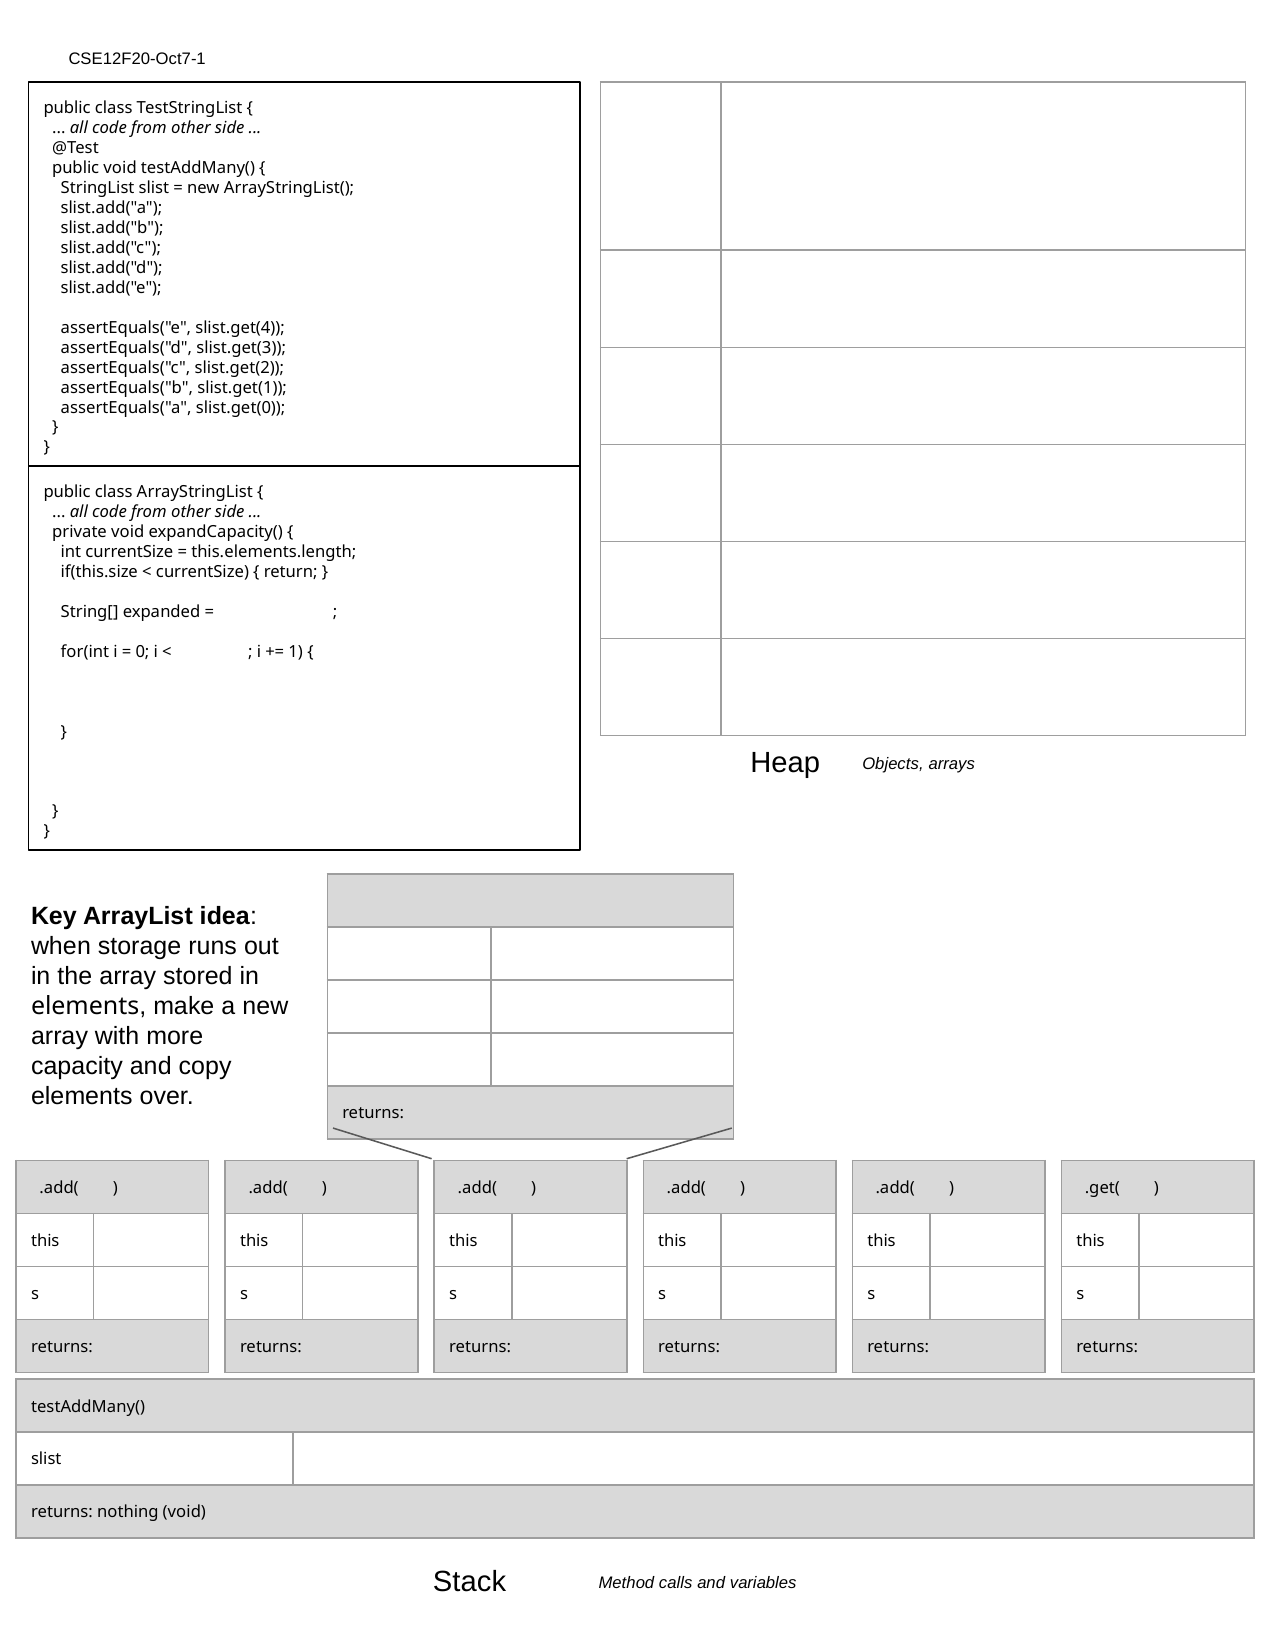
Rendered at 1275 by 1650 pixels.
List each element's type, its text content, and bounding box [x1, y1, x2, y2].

table_cell [931, 1267, 1044, 1319]
table_cell returns: [644, 1320, 835, 1372]
table_cell [492, 981, 733, 1032]
table_cell [722, 348, 1245, 444]
table_cell [294, 1433, 1253, 1484]
table_cell [1140, 1214, 1253, 1266]
table_cell this [853, 1214, 929, 1266]
table_cell [601, 542, 720, 638]
table_cell this [226, 1214, 302, 1266]
table_cell [722, 251, 1245, 347]
table_header .add( ) [17, 1161, 208, 1213]
table_cell returns: [1062, 1320, 1253, 1372]
table_cell [601, 445, 720, 541]
text_box Method calls and variables [583, 1557, 819, 1602]
text_box public class ArrayStringList { ... all code from other side ... private void expandCapacity() { int currentSize = this.elements.length; if(this.size < currentSize) { return; } String[] expanded = ; for(int i = 0; i < ; i += 1) { } } } [28, 466, 580, 850]
table_header testAddMany() [17, 1380, 1253, 1431]
table_cell [601, 251, 720, 347]
table_cell s [226, 1267, 302, 1319]
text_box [626, 1127, 733, 1159]
table_header .add( ) [853, 1161, 1044, 1213]
table_cell returns: [328, 1087, 733, 1138]
text_box public class TestStringList { ... all code from other side ... @Test public void testAddMany() { StringList slist = new ArrayStringList(); slist.add("a"); slist.add("b"); slist.add("c"); slist.add("d"); slist.add("e"); assertEquals("e", slist.get(4)); assertEquals("d", slist.get(3)); assertEquals("c", slist.get(2)); assertEquals("b", slist.get(1)); assertEquals("a", slist.get(0)); } } [28, 81, 580, 466]
table_cell s [853, 1267, 929, 1319]
table_cell [513, 1214, 626, 1266]
table_cell [94, 1267, 208, 1319]
table_cell this [17, 1214, 93, 1266]
text_box Heap [735, 728, 848, 793]
table_cell s [1062, 1267, 1138, 1319]
table_cell [492, 928, 733, 979]
table_header .add( ) [435, 1161, 626, 1213]
table_cell [722, 1214, 835, 1266]
table_header [328, 875, 733, 926]
text_box Key ArrayList idea: when storage runs out in the array stored in elements, make a new array with more capacity and copy elements over. [15, 884, 312, 1136]
table_cell [722, 542, 1245, 638]
table_cell returns: [226, 1320, 417, 1372]
table_cell [722, 445, 1245, 541]
table_cell this [1062, 1214, 1138, 1266]
table_cell [94, 1214, 208, 1266]
table_cell [722, 639, 1245, 735]
table_cell [328, 928, 490, 979]
table_cell [722, 1267, 835, 1319]
table_cell this [644, 1214, 720, 1266]
table_cell [303, 1267, 417, 1319]
table_header [601, 83, 720, 249]
table_cell [601, 639, 720, 735]
table_cell [513, 1267, 626, 1319]
text_box CSE12F20-Oct7-1 [53, 32, 312, 81]
table_cell returns: [17, 1320, 208, 1372]
table_header [722, 83, 1245, 249]
table_cell s [644, 1267, 720, 1319]
table_cell returns: [435, 1320, 626, 1372]
table_cell [492, 1034, 733, 1085]
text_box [332, 1127, 432, 1159]
table_cell [328, 1034, 490, 1085]
text_box Stack [417, 1547, 530, 1612]
table_cell [931, 1214, 1044, 1266]
text_box Objects, arrays [847, 738, 1162, 783]
table_header .add( ) [226, 1161, 417, 1213]
table_cell [328, 981, 490, 1032]
table_header .add( ) [644, 1161, 835, 1213]
table_cell slist [17, 1433, 292, 1484]
table_cell [303, 1214, 417, 1266]
table_cell returns: [853, 1320, 1044, 1372]
table_cell s [17, 1267, 93, 1319]
table_cell this [435, 1214, 511, 1266]
table_header .get( ) [1062, 1161, 1253, 1213]
table_cell returns: nothing (void) [17, 1486, 1253, 1537]
table_cell [1140, 1267, 1253, 1319]
table_cell [601, 348, 720, 444]
table_cell s [435, 1267, 511, 1319]
